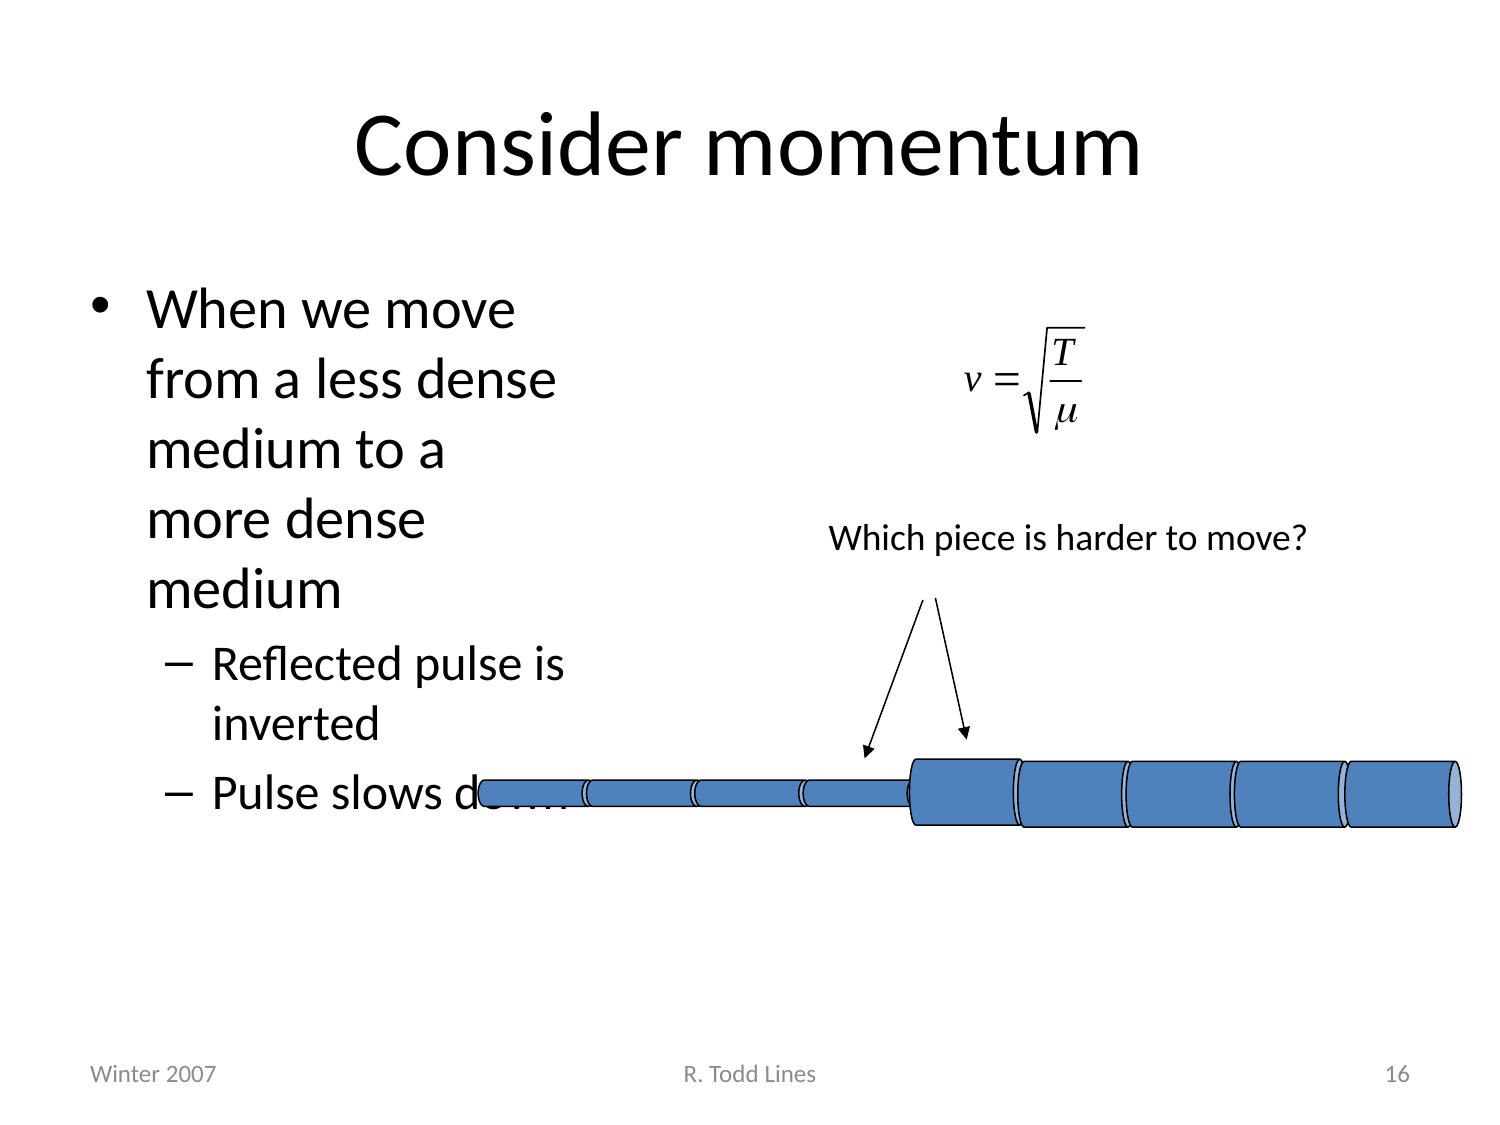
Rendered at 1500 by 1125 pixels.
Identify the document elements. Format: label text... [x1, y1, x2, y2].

slide_number 16 [1074, 1042, 1425, 1103]
list When we move from a less dense medium to a more dense medium Reflected pulse is inverted Pulse slows down [75, 262, 585, 1005]
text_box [478, 505, 1462, 828]
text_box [958, 317, 1092, 442]
footer R. Todd Lines [512, 1042, 988, 1103]
title Consider momentum [75, 45, 1425, 233]
slide_number Winter 2007 [75, 1042, 425, 1103]
